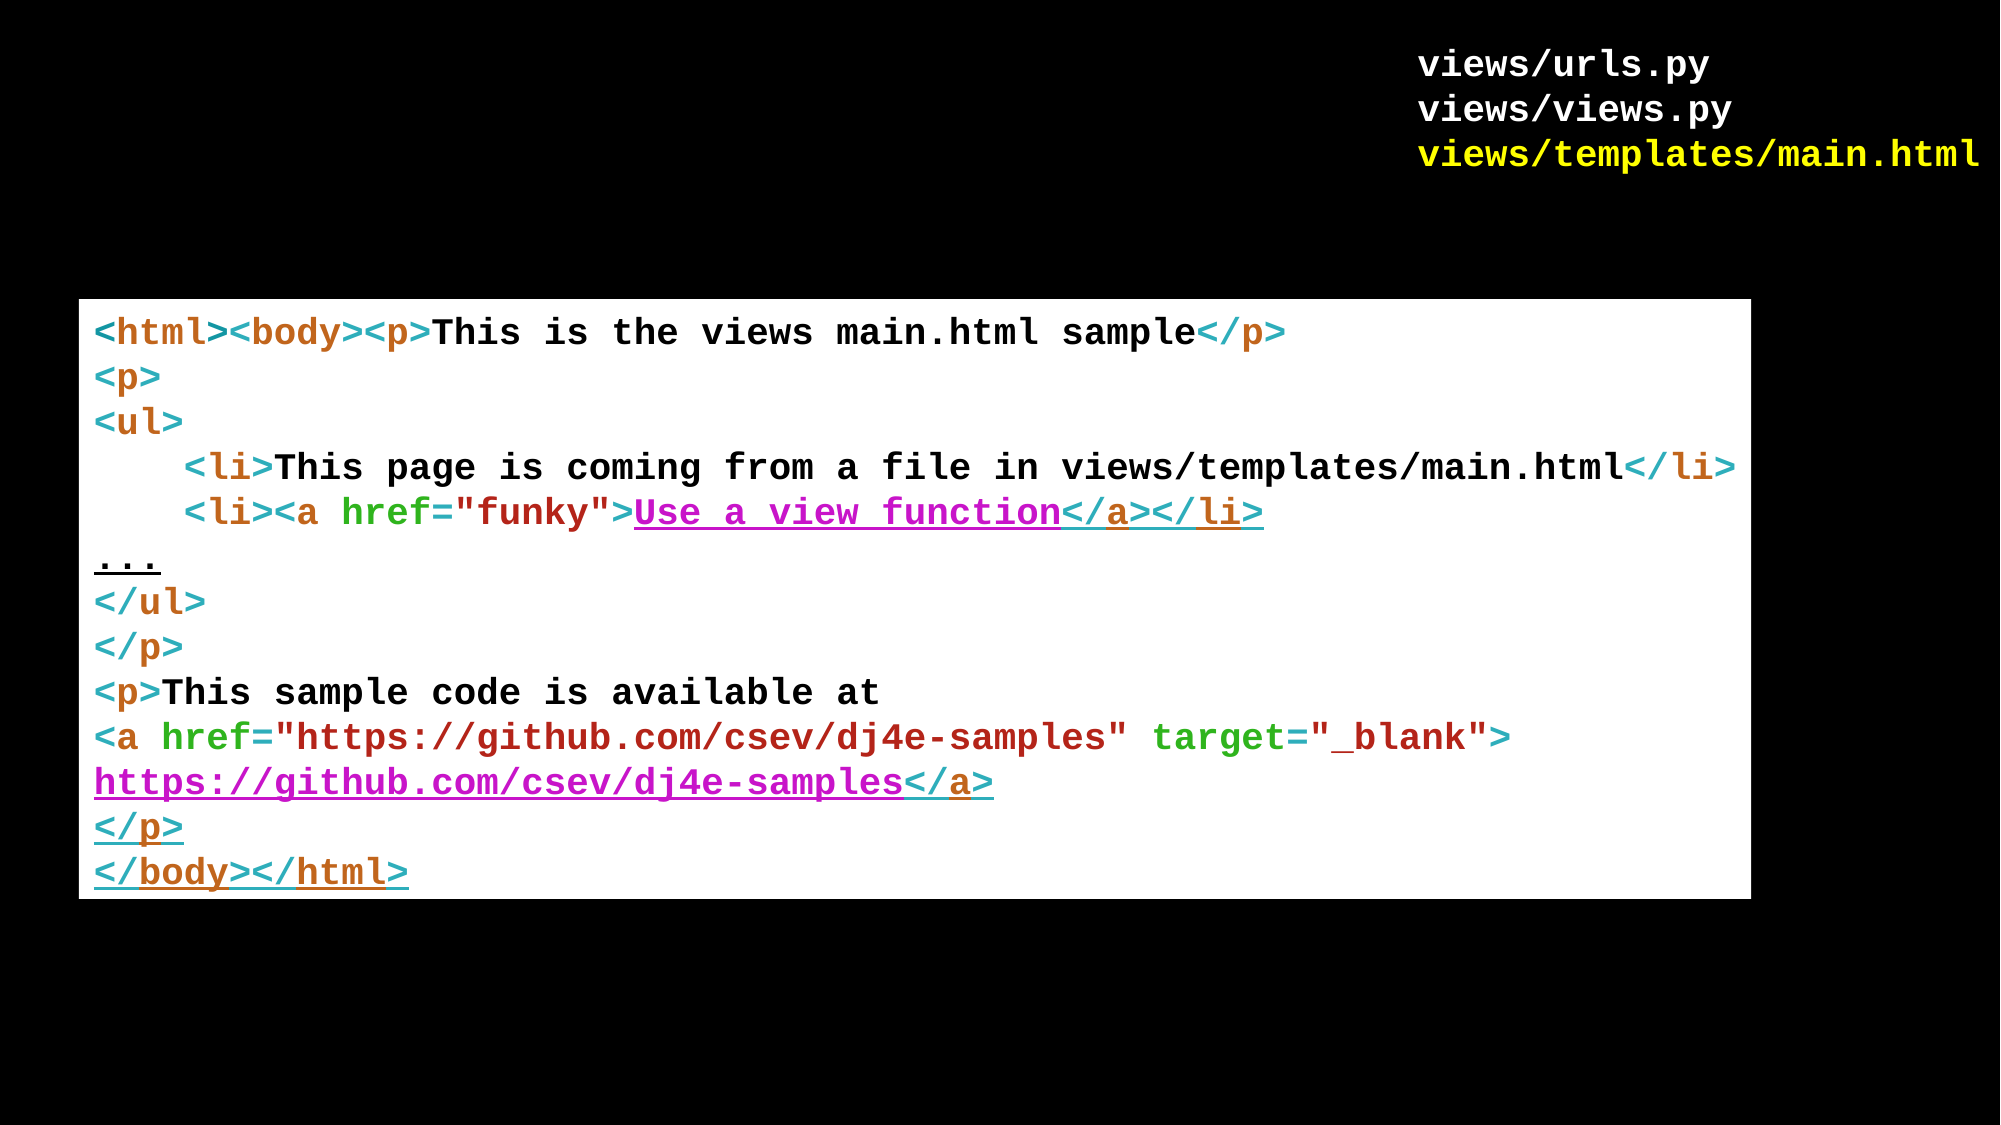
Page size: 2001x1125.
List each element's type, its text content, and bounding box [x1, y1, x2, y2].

text_box <html><body><p>This is the views main.html sample</p> <p> <ul> <li>This page is coming from a file in views/templates/main.html</li> <li><a href="funky">Use a view function</a></li> ... </ul> </p> <p>This sample code is available at <a href="https://github.com/csev/dj4e-samples" target="_blank"> https://github.com/csev/dj4e-samples</a> </p> </body></html> [78, 299, 1752, 899]
text_box views/urls.py views/views.py views/templates/main.html [1402, 31, 1996, 182]
